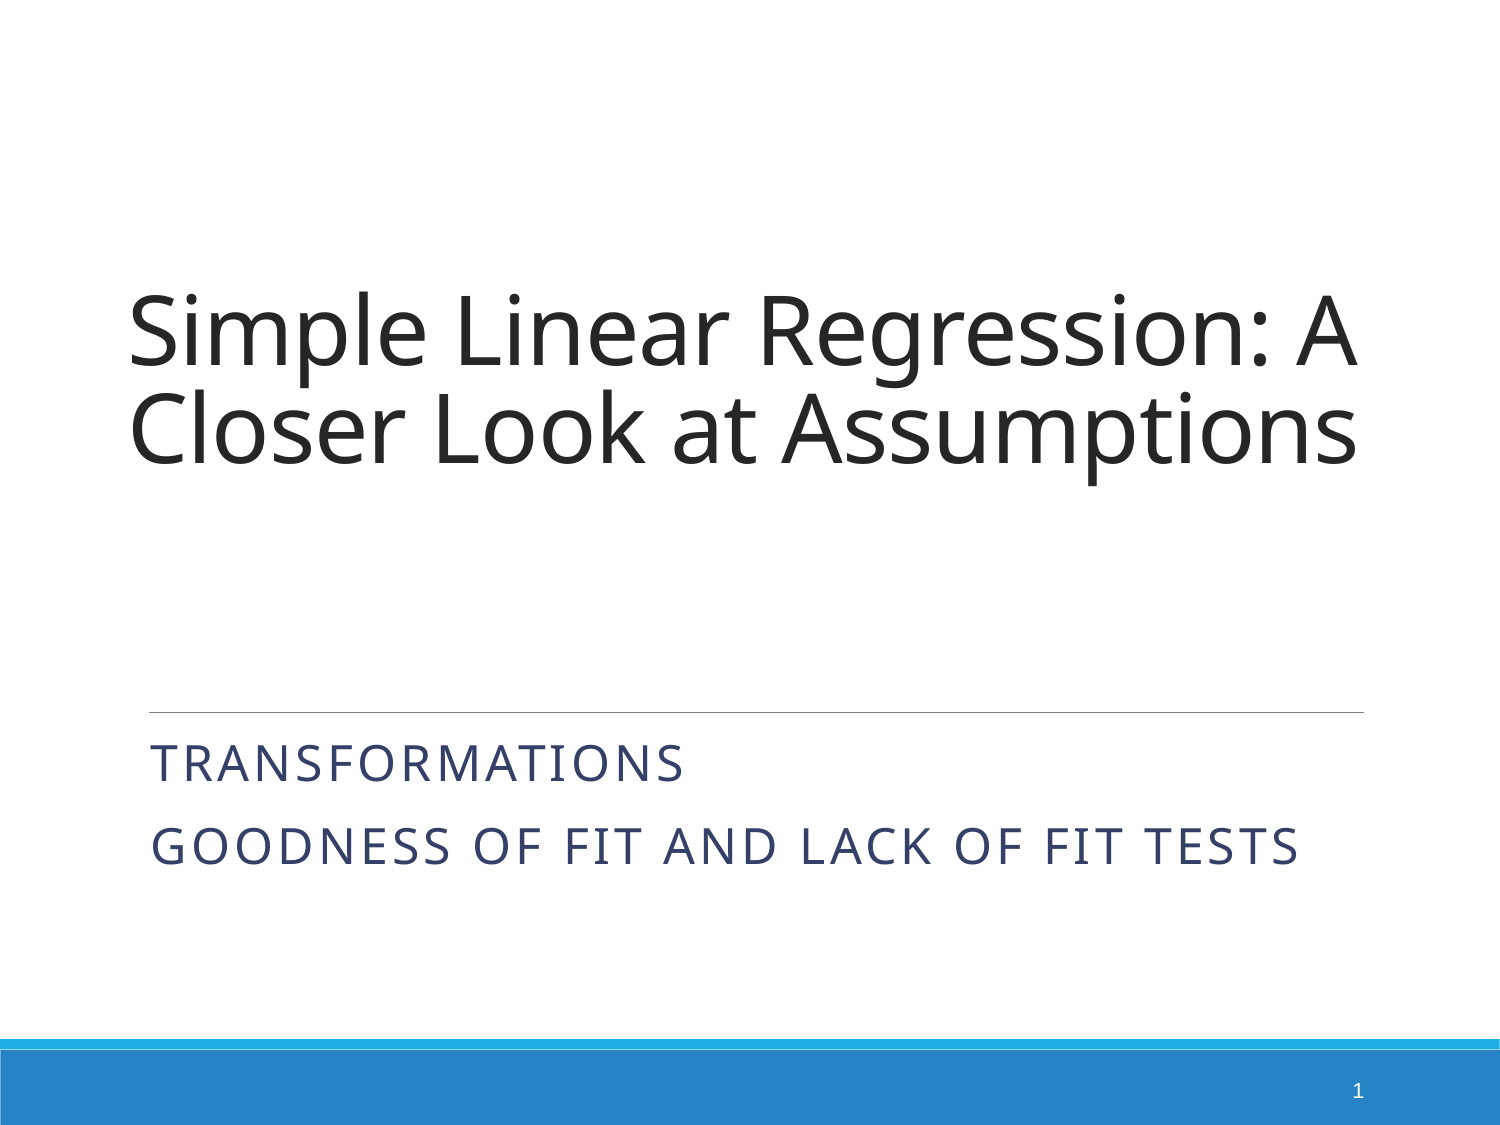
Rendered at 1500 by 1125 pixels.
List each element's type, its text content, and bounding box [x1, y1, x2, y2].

subtitle Transformations Goodness of fit and Lack of fit tests [135, 730, 1373, 919]
slide_number 1 [1218, 1059, 1380, 1120]
title Simple Linear Regression: A Closer Look at Assumptions [112, 249, 1388, 492]
